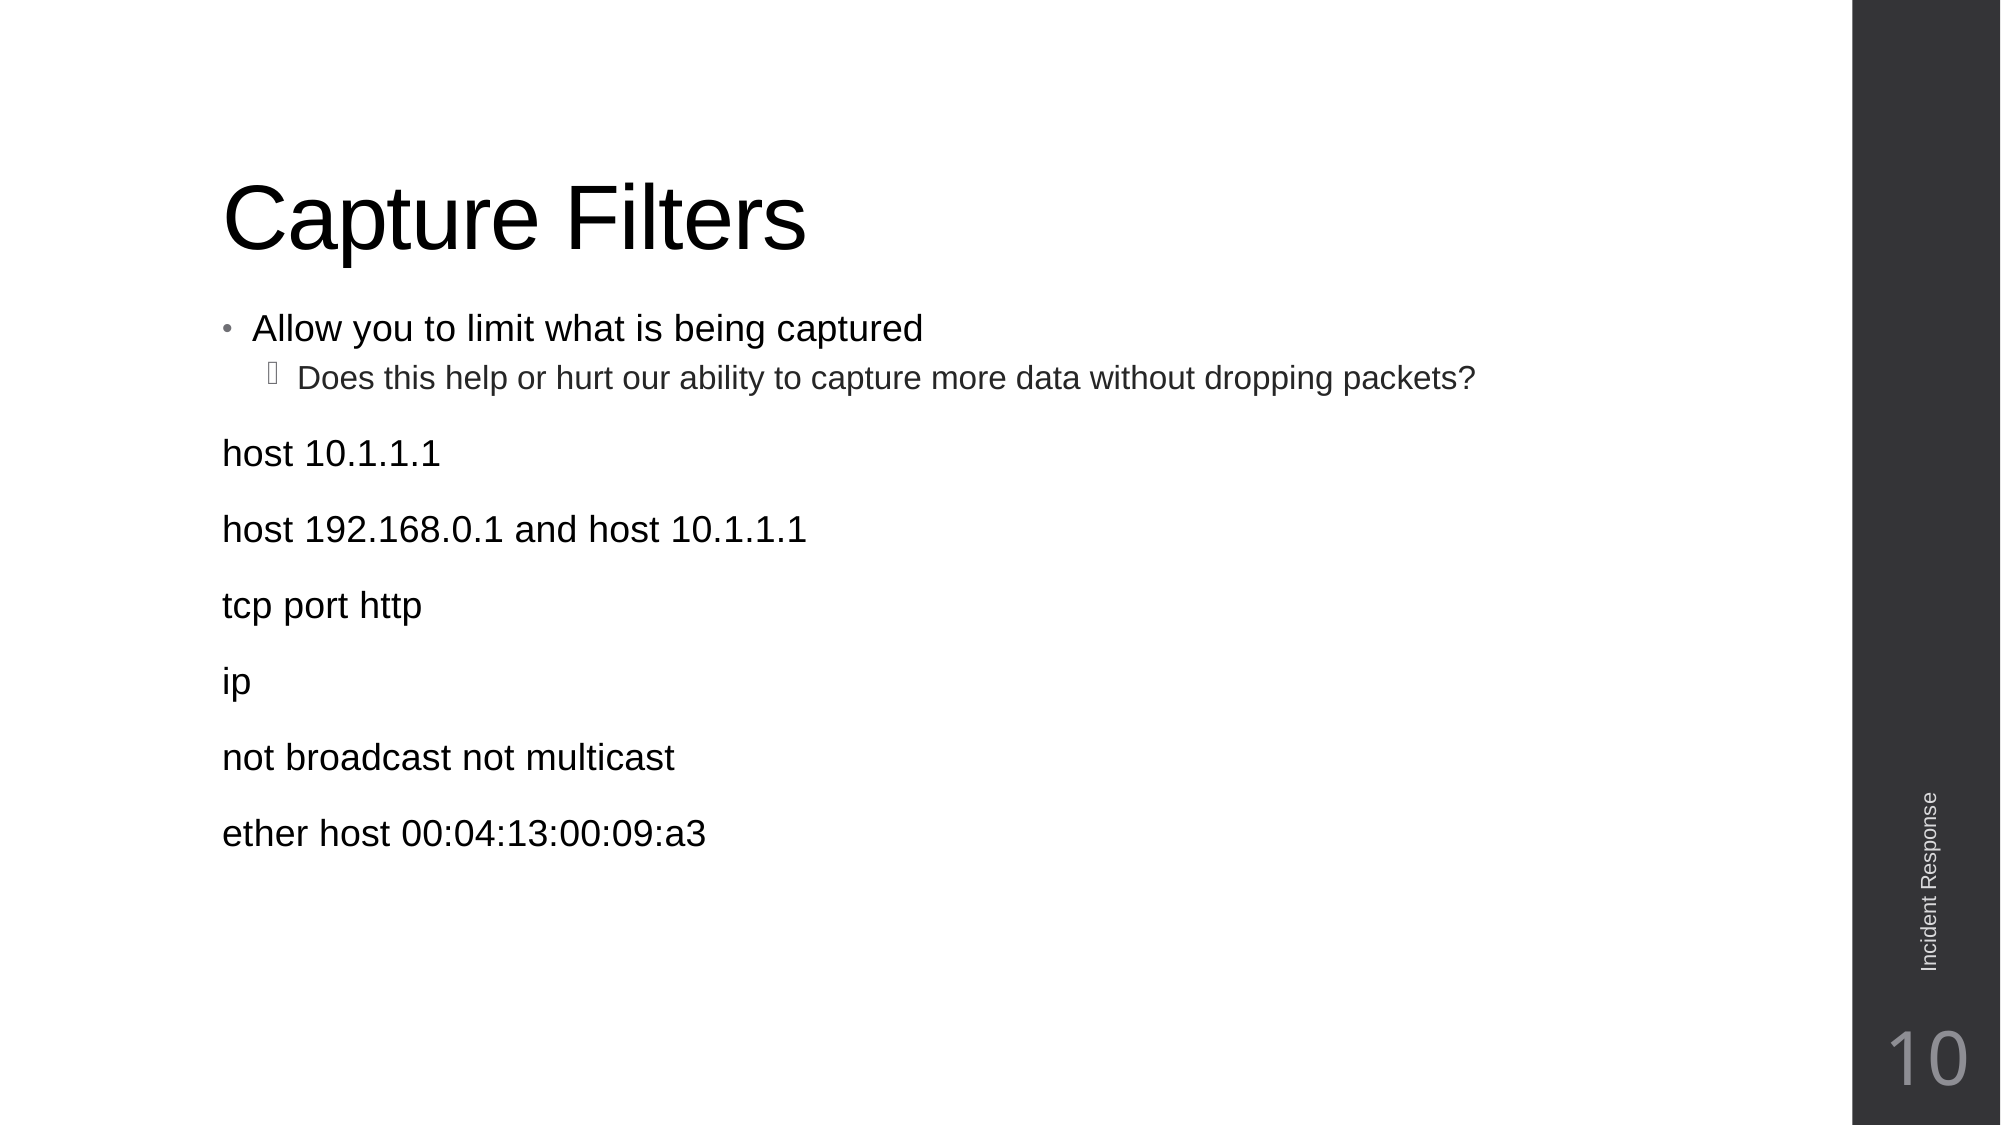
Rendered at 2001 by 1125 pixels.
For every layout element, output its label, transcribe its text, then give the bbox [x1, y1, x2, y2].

footer Incident Response [1897, 400, 1958, 988]
slide_number 10 [1852, 1012, 2000, 1110]
list Allow you to limit what is being captured Does this help or hurt our ability to capture more data without dropping packets? host 10.1.1.1 host 192.168.0.1 and host 10.1.1.1 tcp port http ip not broadcast not multicast ether host 00:04:13:00:09:a3 [206, 299, 1617, 1014]
title Capture Filters [206, 60, 1797, 278]
